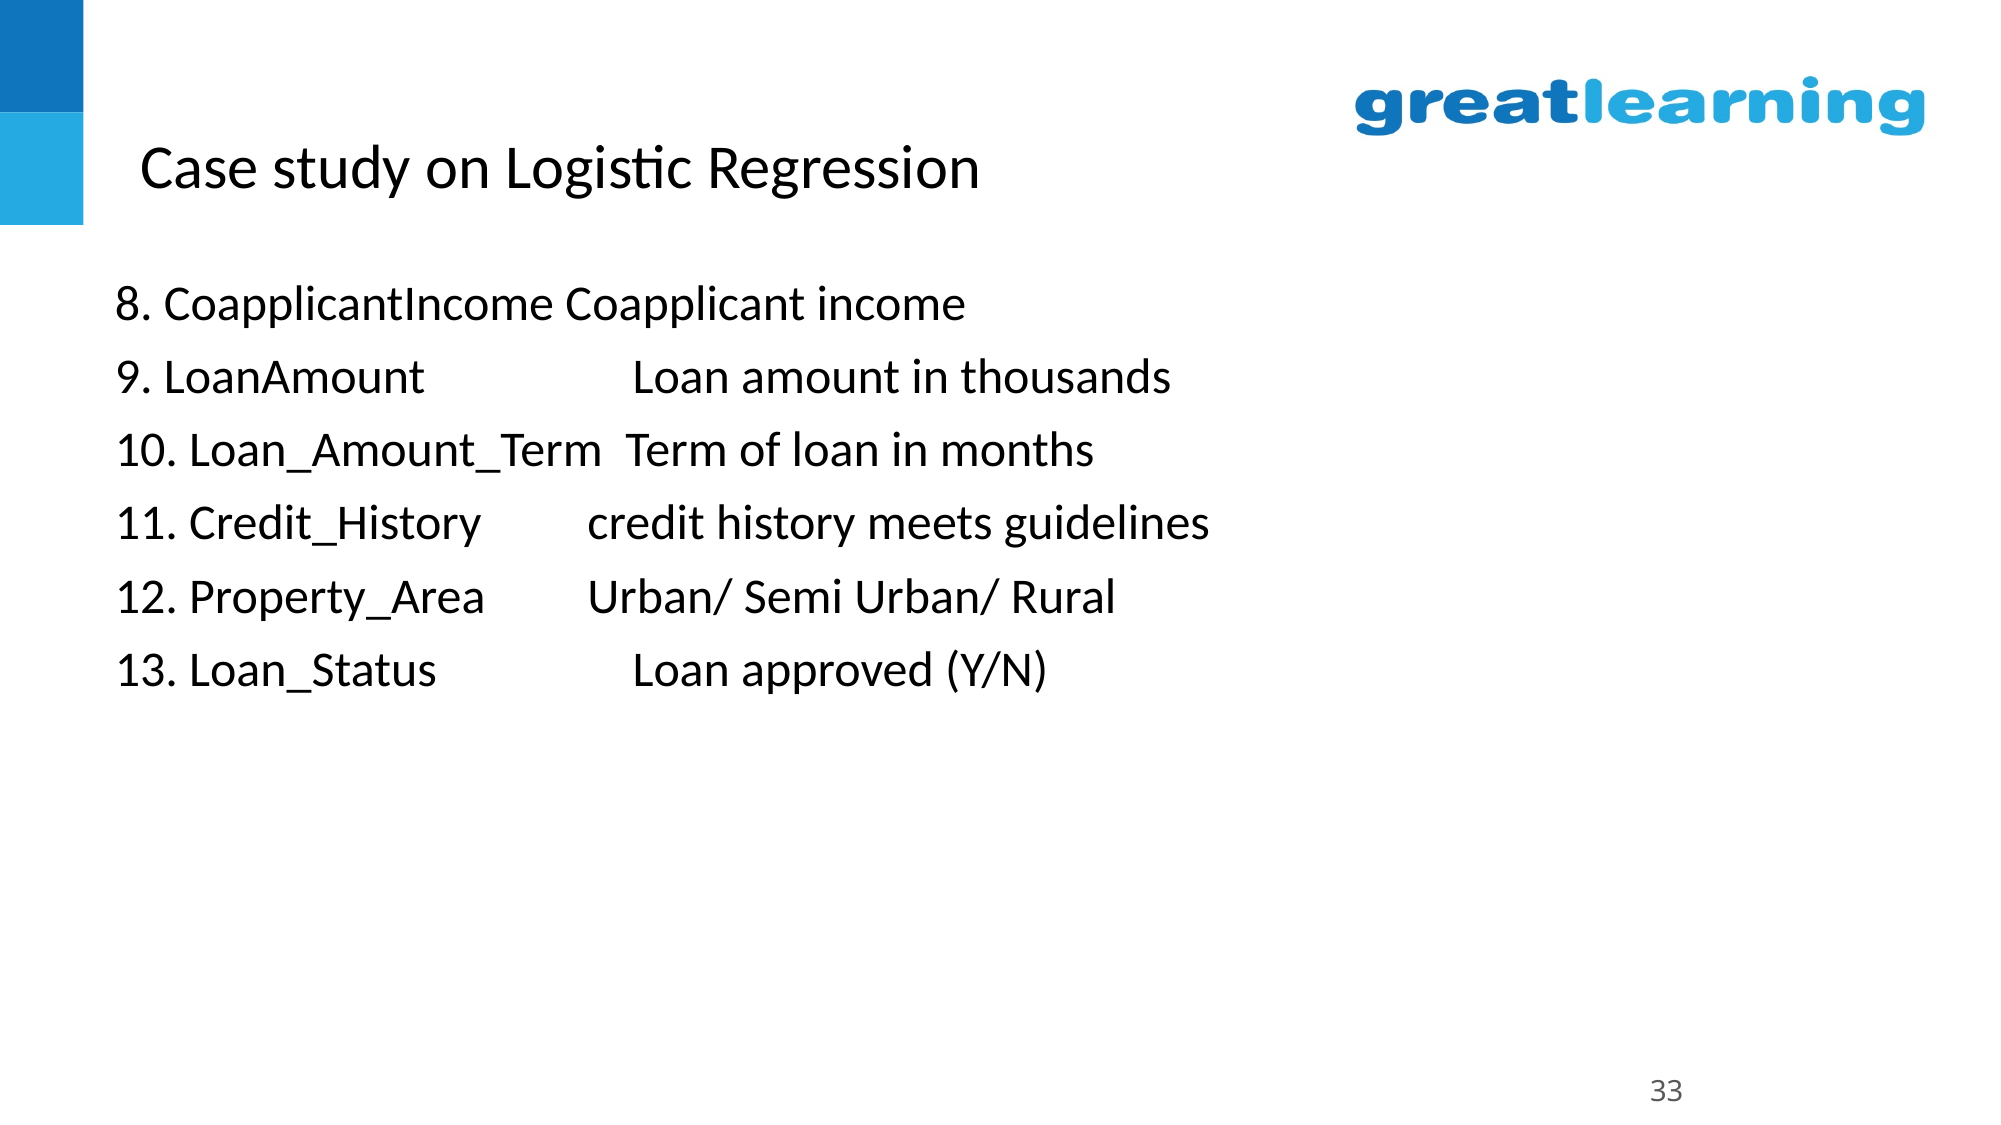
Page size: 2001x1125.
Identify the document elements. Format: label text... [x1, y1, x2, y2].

slide_number 33 [1433, 1062, 1900, 1123]
list 8. CoapplicantIncome Coapplicant income 9. LoanAmount Loan amount in thousands 10. Loan_Amount_Term Term of loan in months 11. Credit_History credit history meets guidelines 12. Property_Area Urban/ Semi Urban/ Rural 13. Loan_Status Loan approved (Y/N) [99, 262, 1900, 1005]
text_box Case study on Logistic Regression [124, 70, 1925, 258]
picture [1344, 52, 1936, 145]
